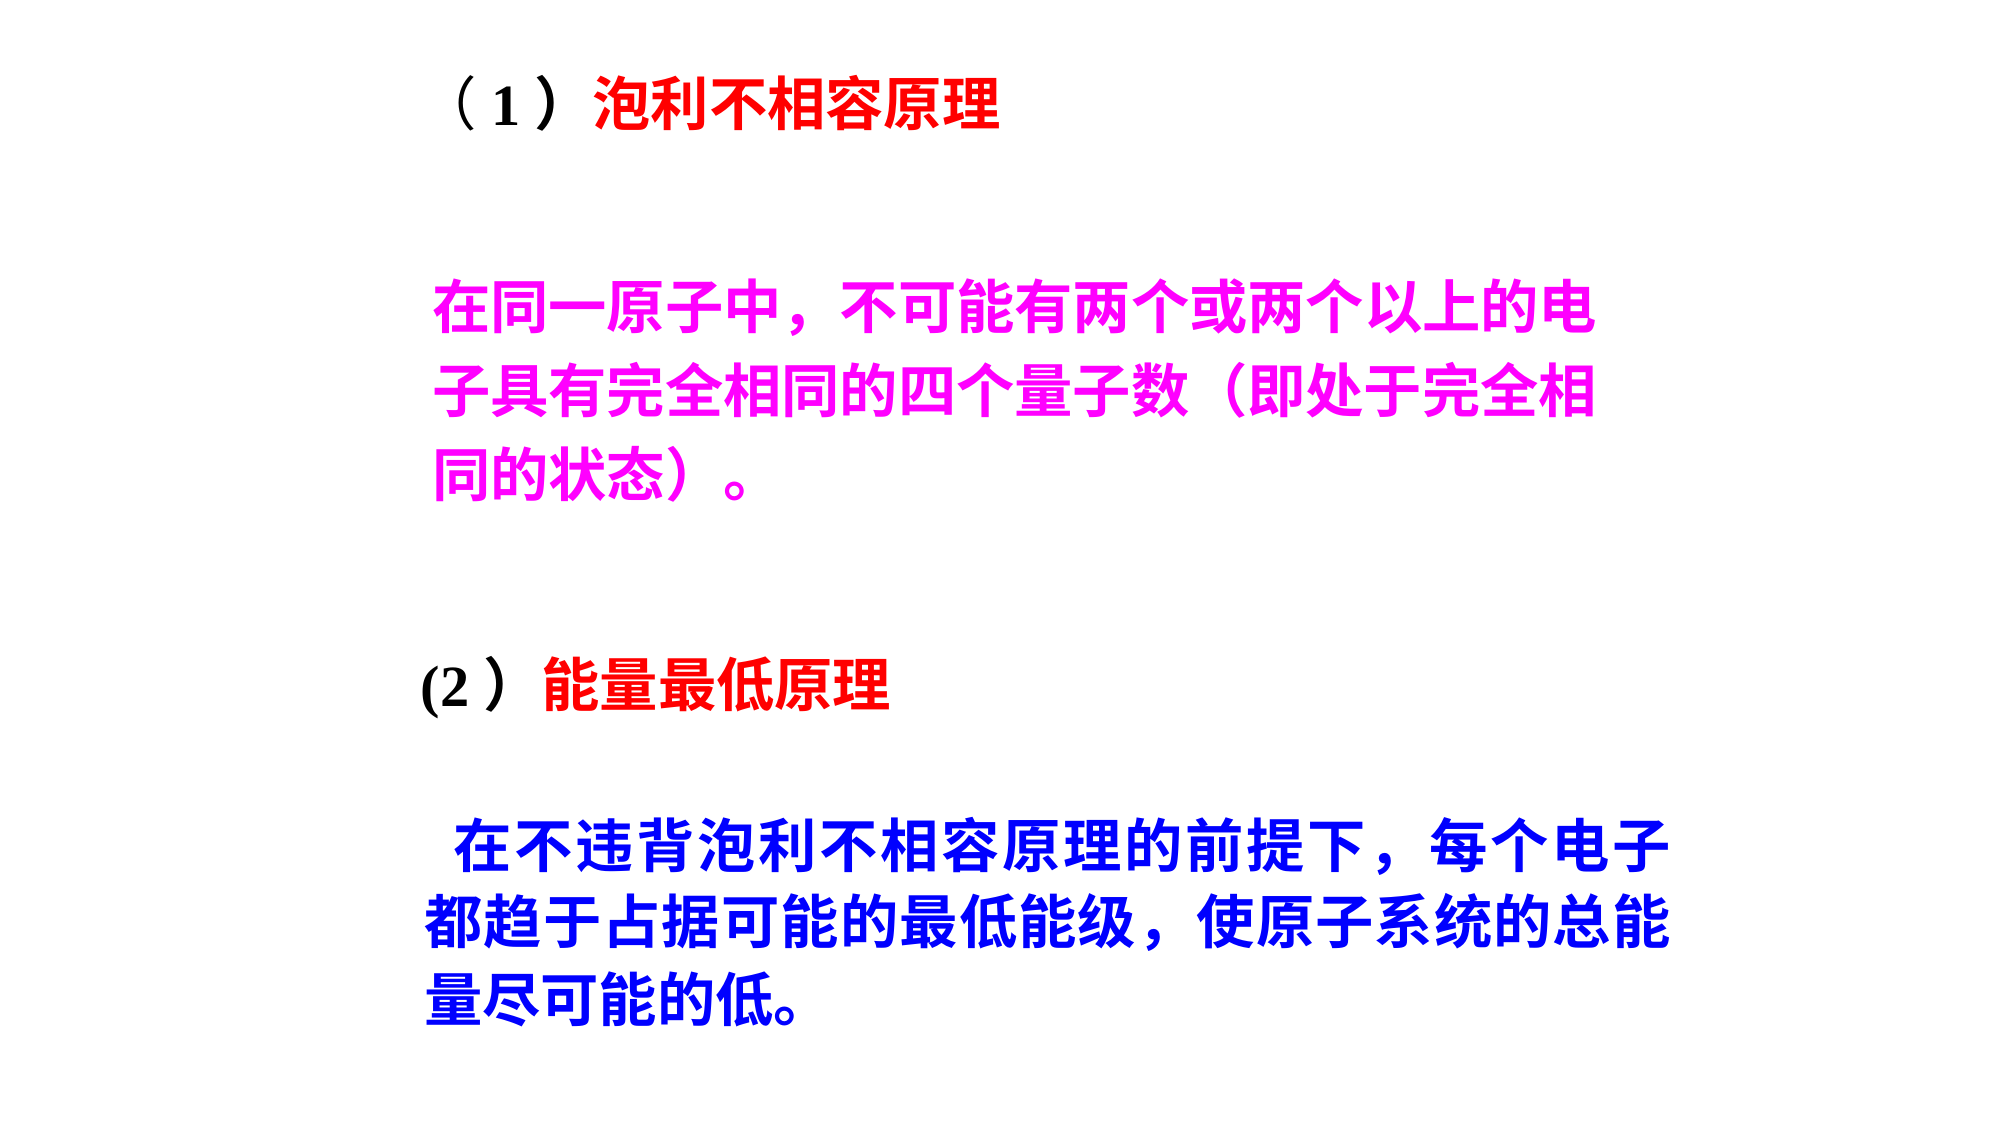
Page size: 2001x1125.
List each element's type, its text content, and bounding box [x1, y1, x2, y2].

text_box 在同一原子中，不可能有两个或两个以上的电子具有完全相同的四个量子数（即处于完全相同的状态）。 [417, 249, 1633, 516]
text_box 在不违背泡利不相容原理的前提下，每个电子都趋于占据可能的最低能级，使原子系统的总能量尽可能的低。 [409, 794, 1686, 1040]
text_box (2）能量最低原理 [405, 640, 919, 726]
text_box （1）泡利不相容原理 [404, 52, 1078, 222]
